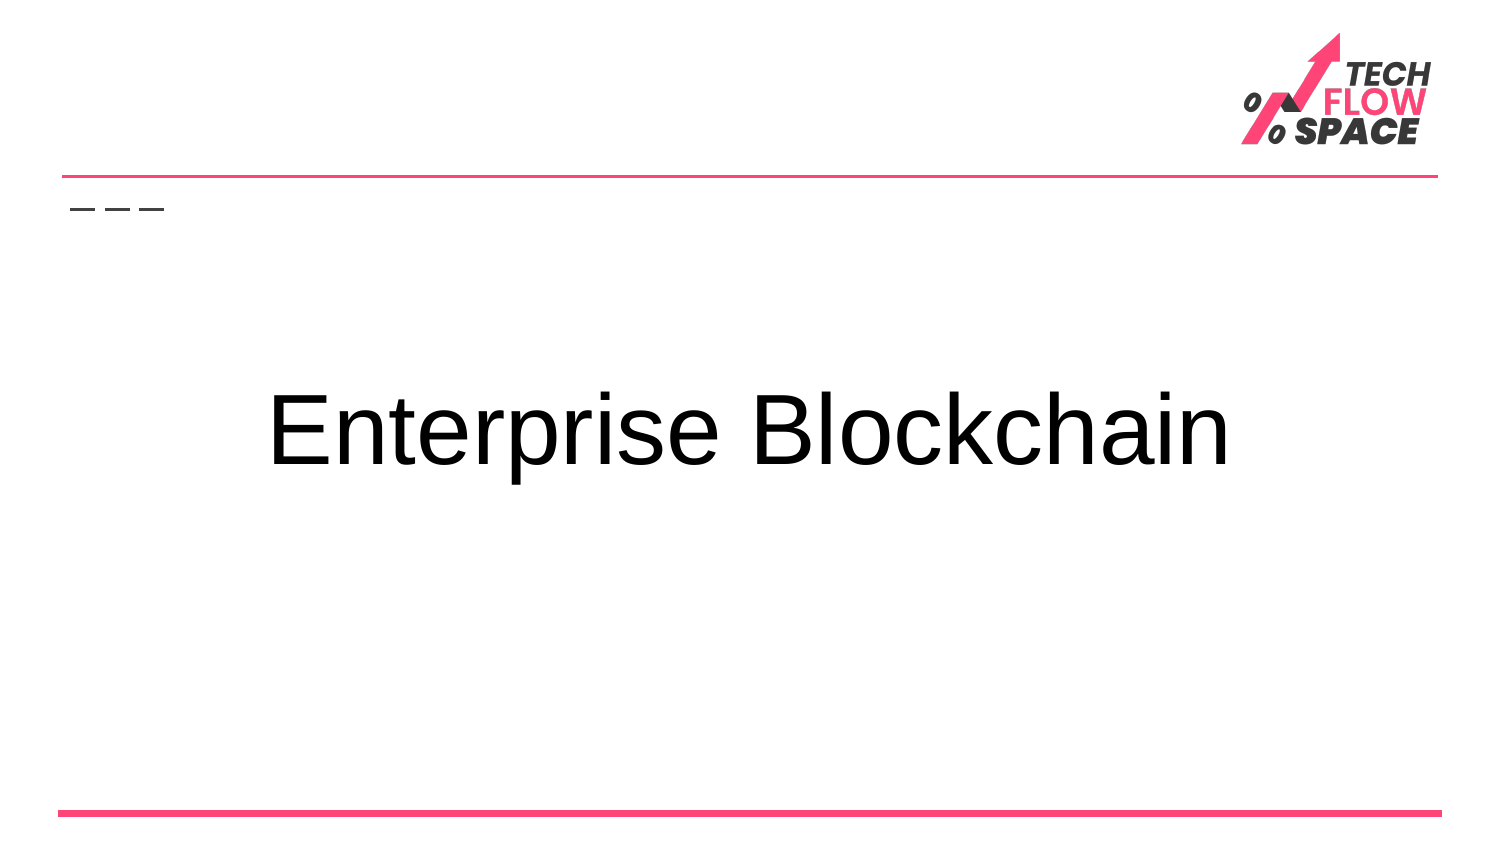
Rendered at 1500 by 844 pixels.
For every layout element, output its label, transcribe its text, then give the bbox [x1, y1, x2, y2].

picture [1212, 14, 1460, 163]
list Enterprise Blockchain [51, 240, 1449, 750]
